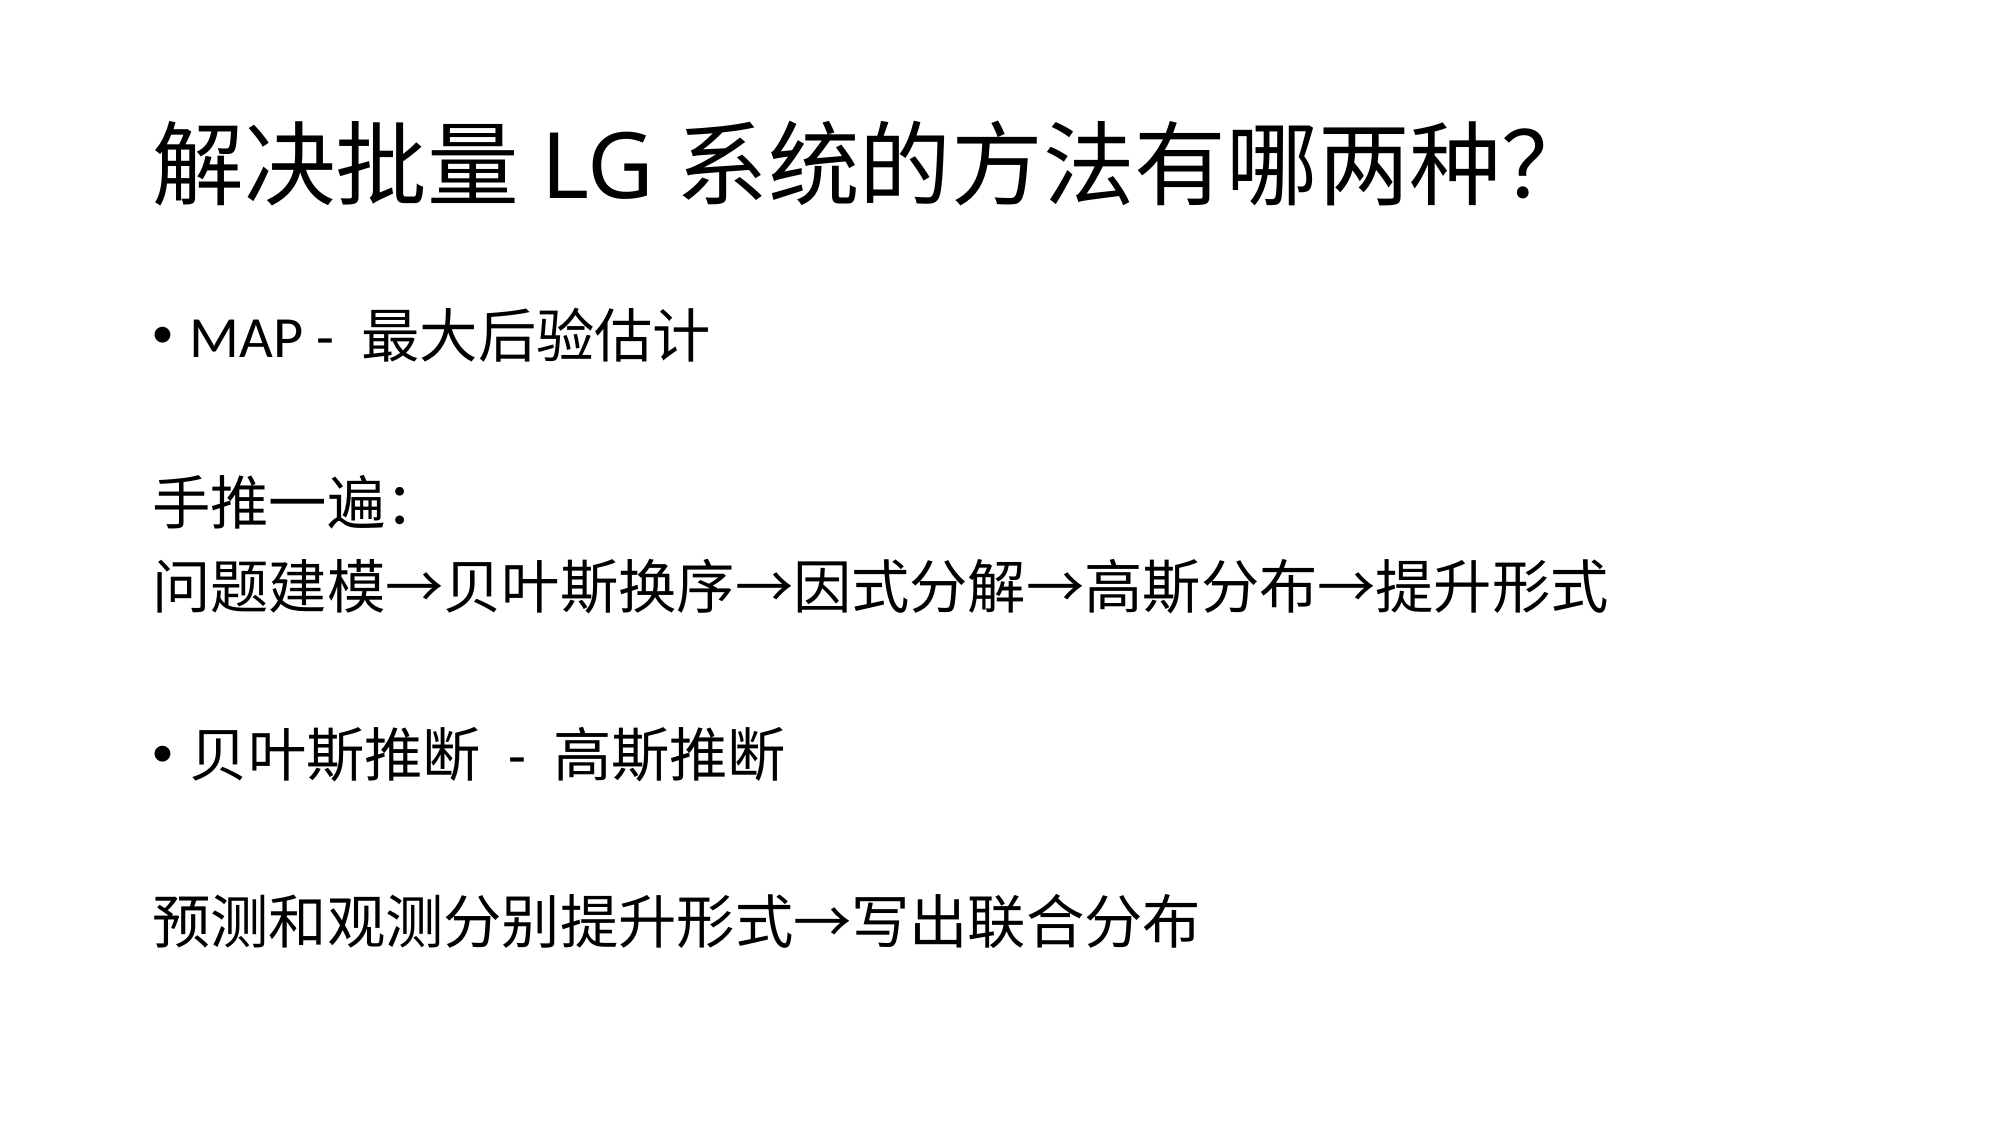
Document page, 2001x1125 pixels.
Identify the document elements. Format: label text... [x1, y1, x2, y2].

list MAP - 最大后验估计 手推一遍： 问题建模→贝叶斯换序→因式分解→高斯分布→提升形式 贝叶斯推断 - 高斯推断 预测和观测分别提升形式→写出联合分布 [137, 299, 1863, 1014]
title 解决批量LG系统的方法有哪两种？ [137, 59, 1863, 278]
